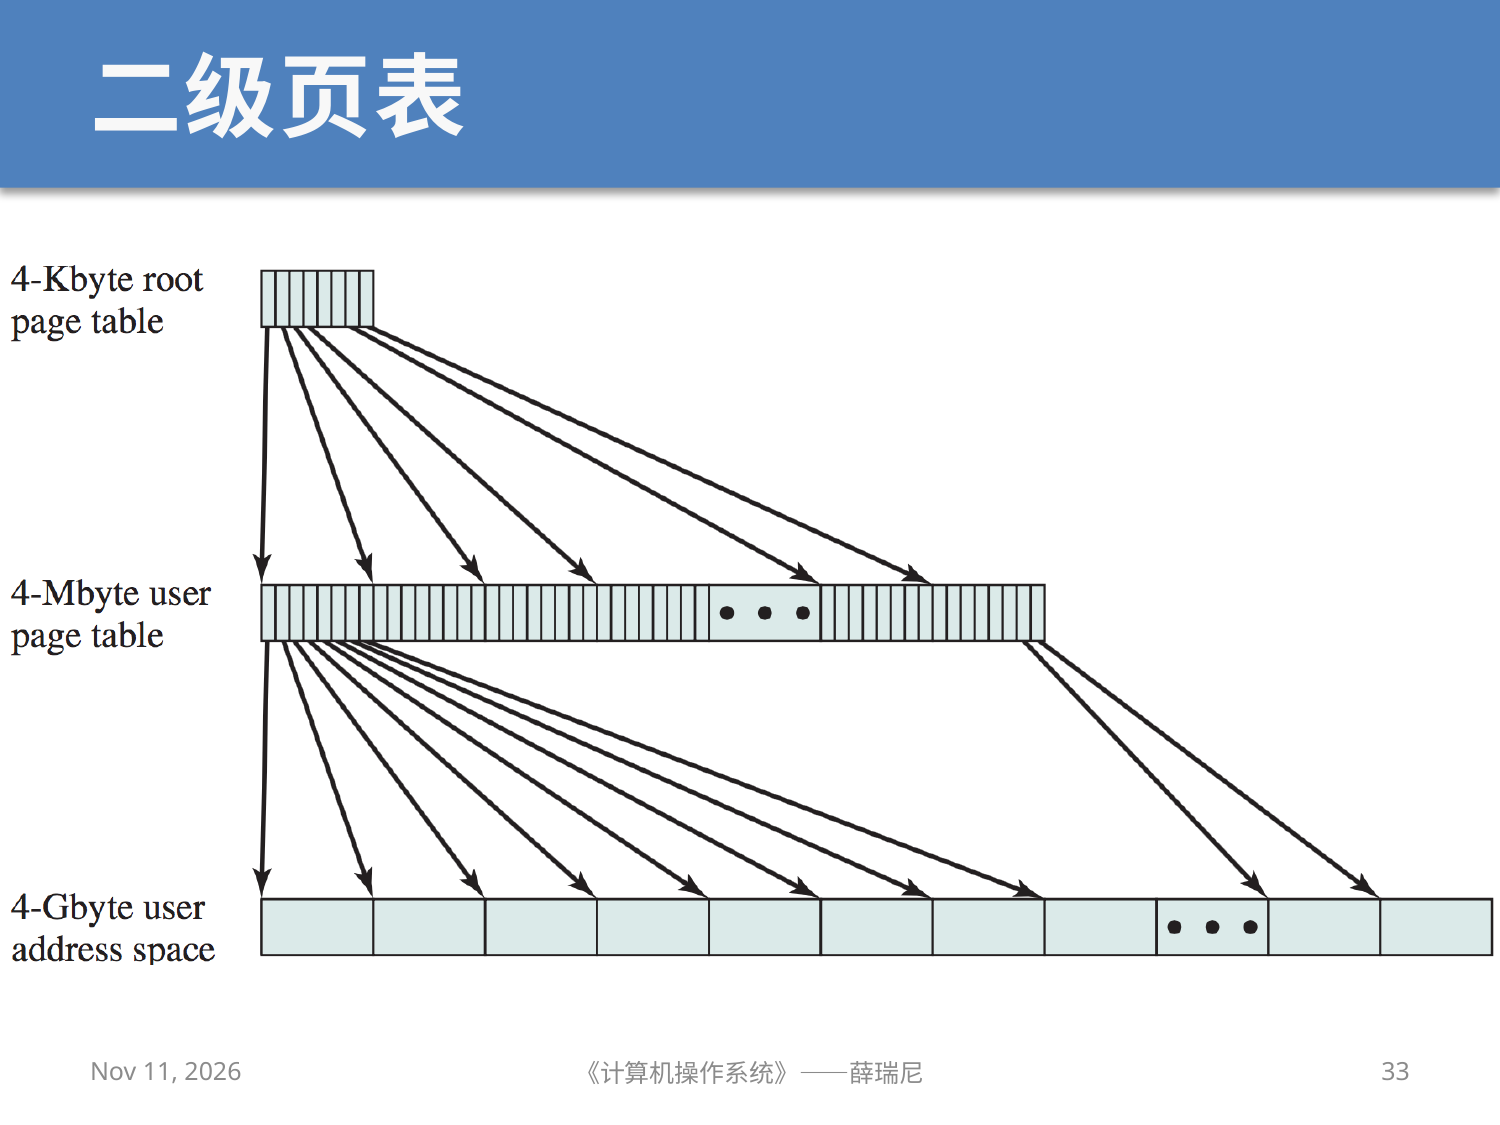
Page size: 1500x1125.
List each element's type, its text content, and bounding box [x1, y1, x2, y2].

picture [0, 256, 1500, 965]
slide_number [75, 1042, 425, 1103]
footer 《计算机操作系统》——薛瑞尼 [512, 1042, 988, 1103]
title 二级页表 [75, 0, 1425, 188]
slide_number 33 [1074, 1042, 1425, 1103]
